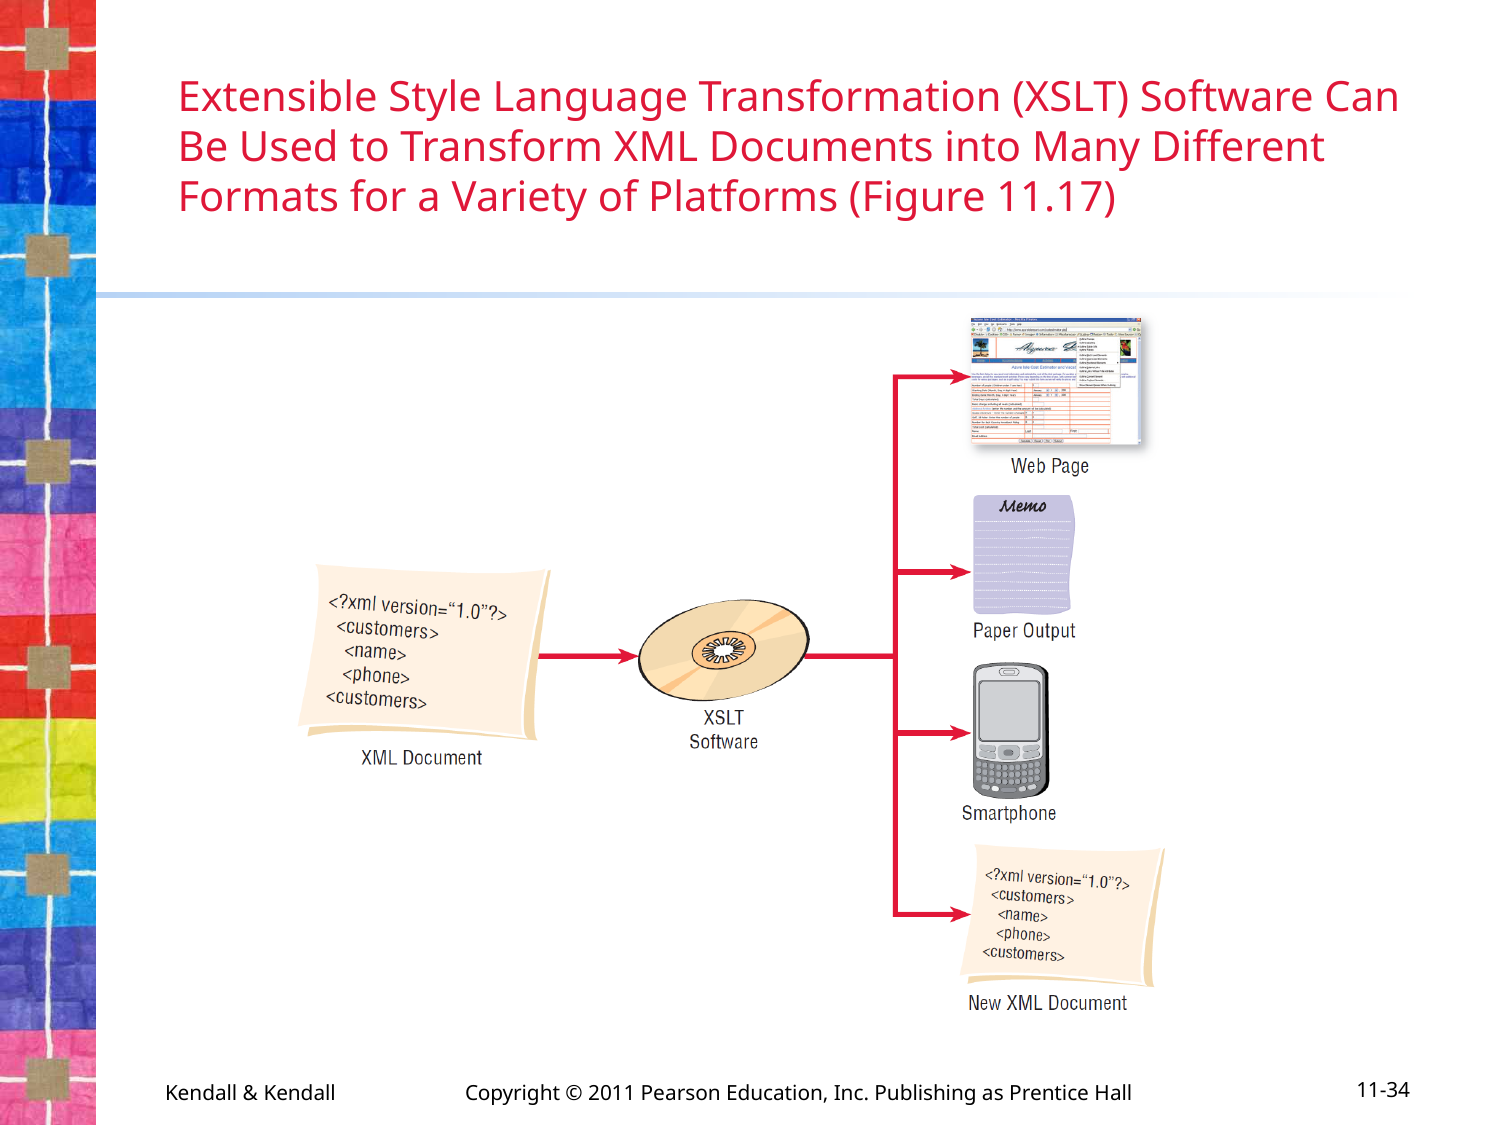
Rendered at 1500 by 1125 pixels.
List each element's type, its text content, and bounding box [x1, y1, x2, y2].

title Extensible Style Language Transformation (XSLT) Software Can Be Used to Transform XML Documents into Many Different Formats for a Variety of Platforms (Figure 11.17) [162, 62, 1455, 251]
slide_number 11-34 [1112, 1037, 1426, 1113]
picture [287, 312, 1176, 1038]
picture [0, 0, 96, 1125]
slide_number Kendall & Kendall Copyright © 2011 Pearson Education, Inc. Publishing as Prentice Hall [149, 1037, 1112, 1113]
